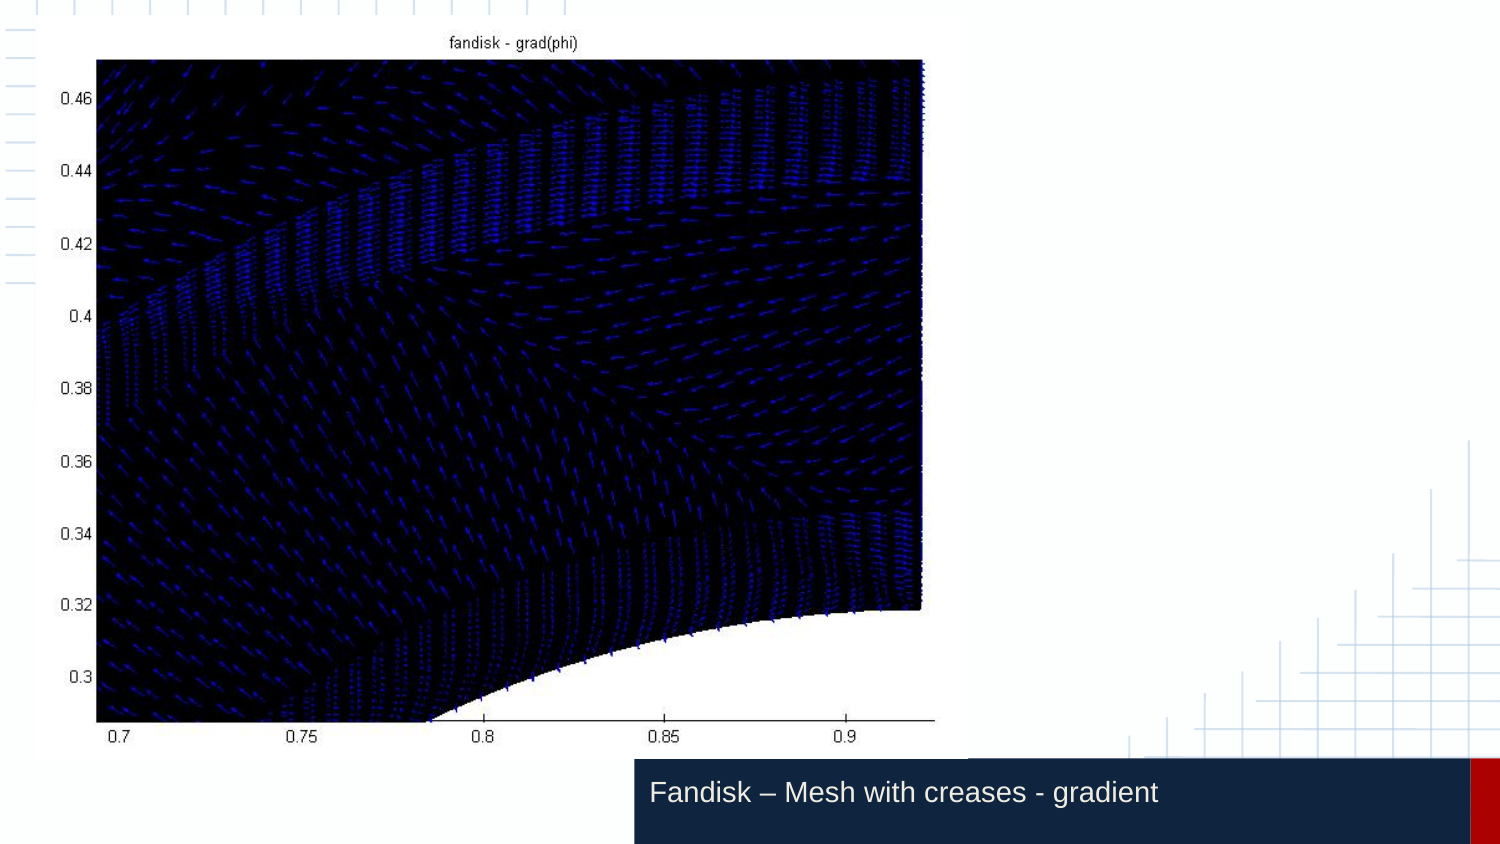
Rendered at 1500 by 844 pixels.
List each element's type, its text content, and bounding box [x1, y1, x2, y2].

picture [35, 15, 969, 759]
list Fandisk – Mesh with creases - gradient [634, 758, 1471, 844]
